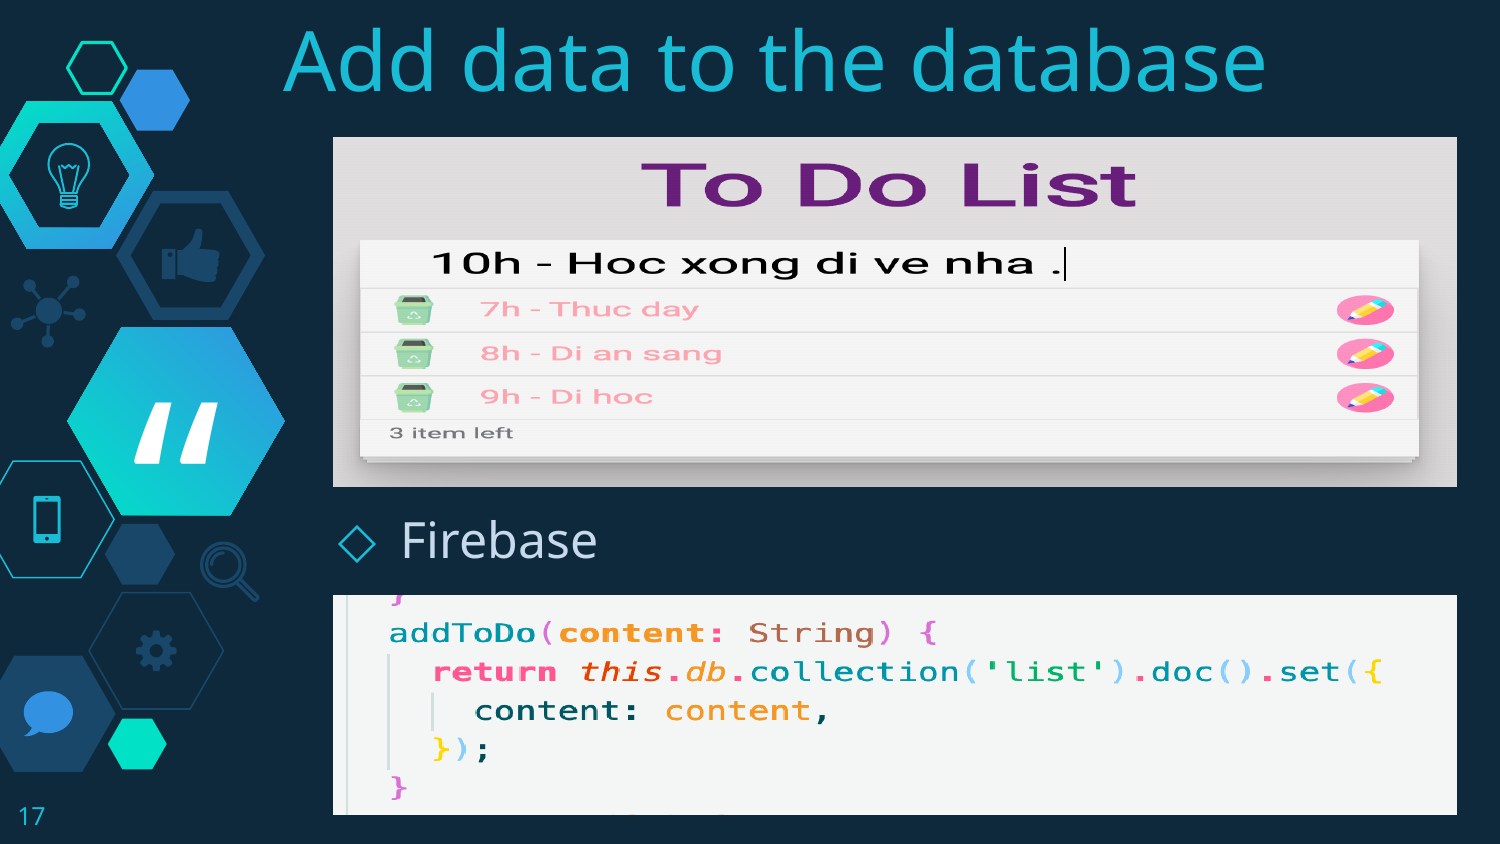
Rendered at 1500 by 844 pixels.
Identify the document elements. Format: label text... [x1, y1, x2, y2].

list Firebase [310, 470, 1341, 606]
picture [332, 595, 1457, 815]
text_box Add data to the database [268, 0, 1407, 124]
slide_number 17 [2, 785, 93, 844]
picture [332, 137, 1457, 487]
